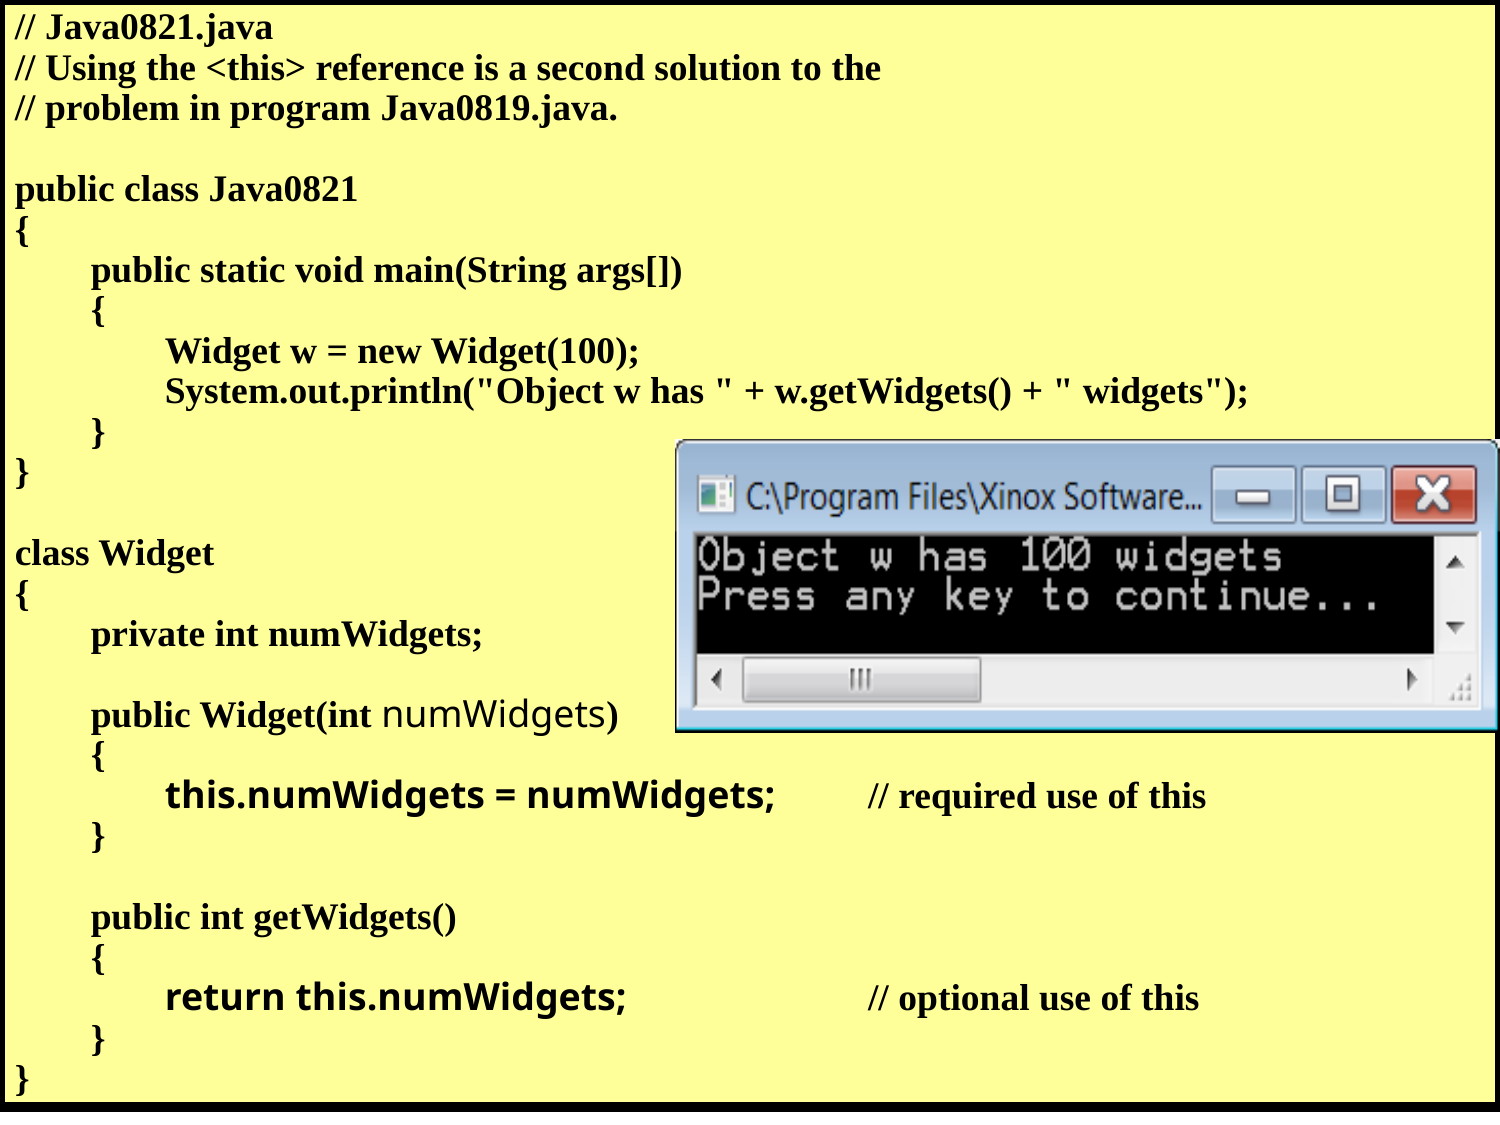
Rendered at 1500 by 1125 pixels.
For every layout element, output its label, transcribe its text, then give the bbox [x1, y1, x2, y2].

text_box // Java0821.java // Using the <this> reference is a second solution to the // problem in program Java0819.java. public class Java0821 { public static void main(String args[]) { Widget w = new Widget(100); System.out.println("Object w has " + w.getWidgets() + " widgets"); } } class Widget { private int numWidgets; public Widget(int numWidgets) { this.numWidgets = numWidgets; // required use of this } public int getWidgets() { return this.numWidgets; // optional use of this } } [0, 0, 1500, 1107]
picture [674, 438, 1500, 733]
